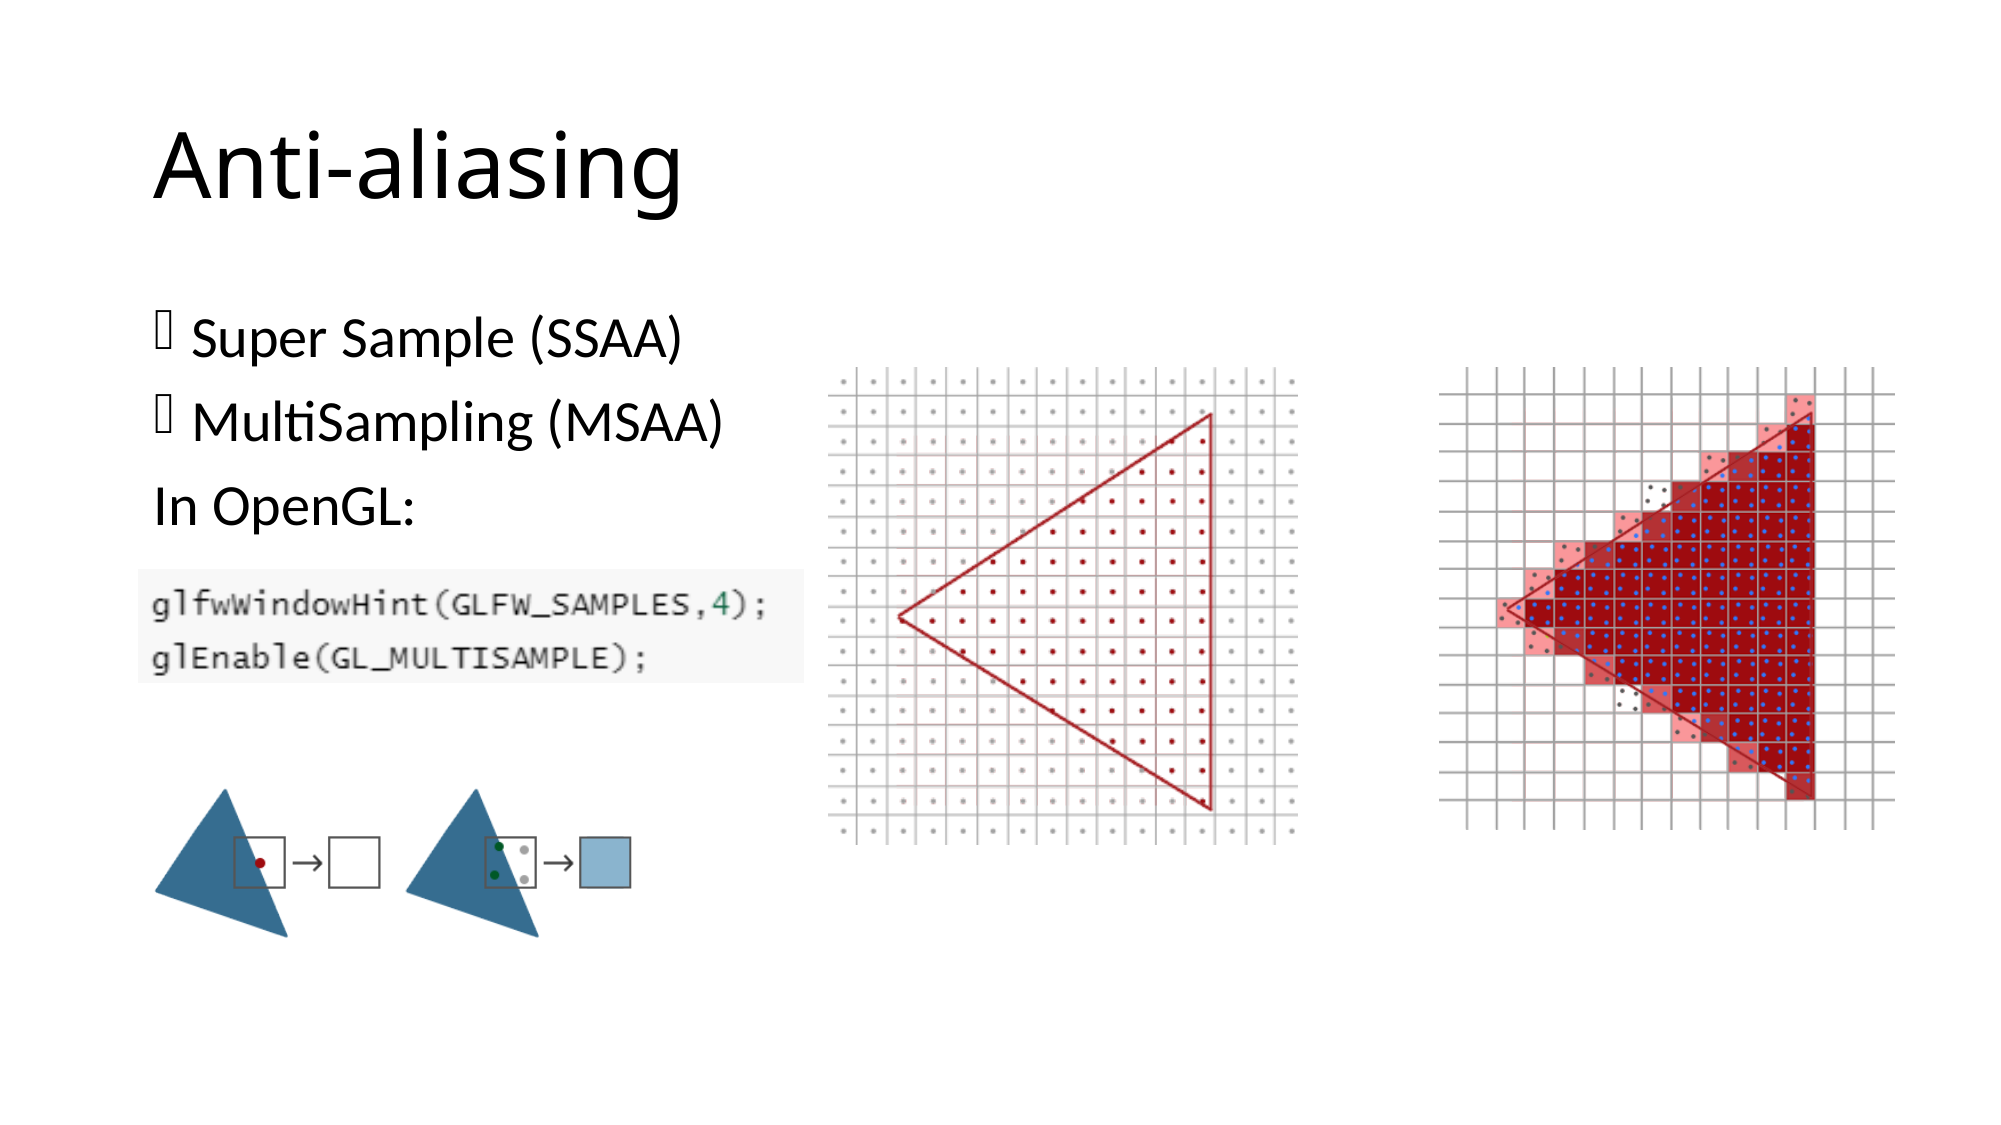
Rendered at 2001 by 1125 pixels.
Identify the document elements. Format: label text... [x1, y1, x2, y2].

picture [1439, 367, 1895, 830]
picture [828, 367, 1298, 845]
picture [138, 569, 804, 683]
title Anti-aliasing [138, 60, 1864, 278]
list Super Sample (SSAA) MultiSampling (MSAA) In OpenGL: [138, 299, 1864, 1014]
picture [149, 769, 651, 963]
